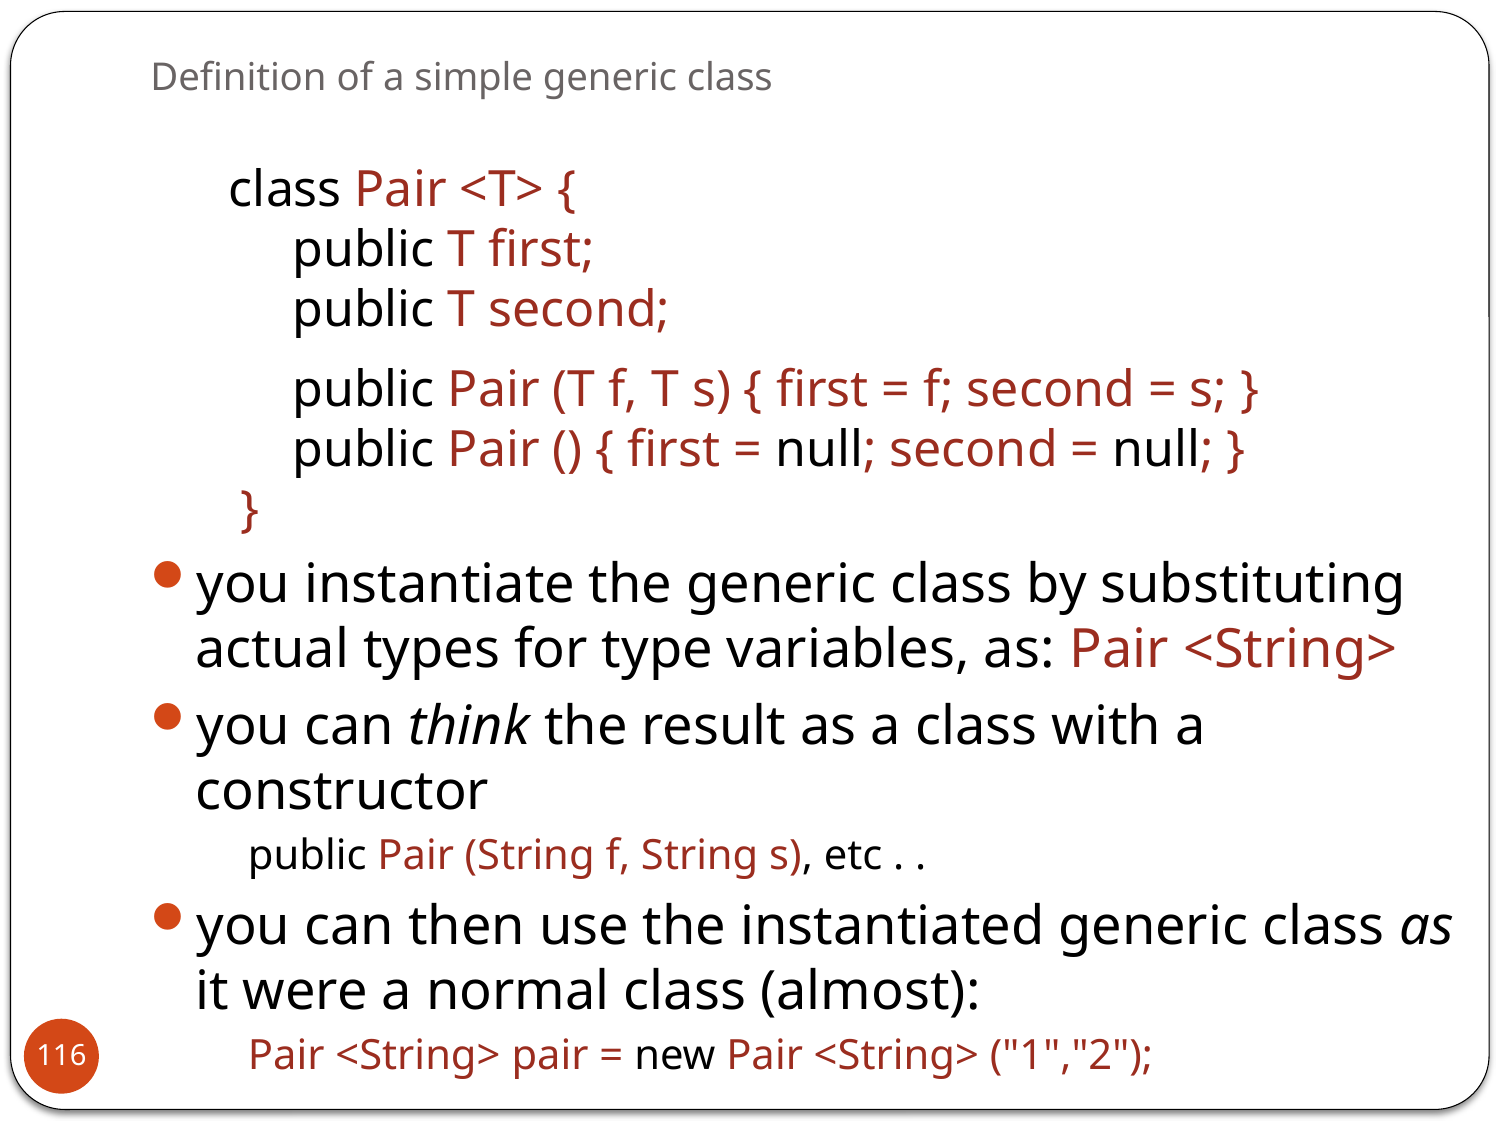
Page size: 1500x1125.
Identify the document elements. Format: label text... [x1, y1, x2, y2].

list class Pair <T> { public T first; public T second; public Pair (T f, T s) { first = f; second = s; } public Pair () { first = null; second = null; } } you instantiate the generic class by substituting actual types for type variables, as: Pair <String> you can think the result as a class with a constructor public Pair (String f, String s), etc . . you can then use the instantiated generic class as it were a normal class (almost): Pair <String> pair = new Pair <String> ("1","2"); [135, 148, 1500, 1094]
slide_number 116 [23, 1018, 99, 1094]
title Definition of a simple generic class [135, 45, 1459, 114]
